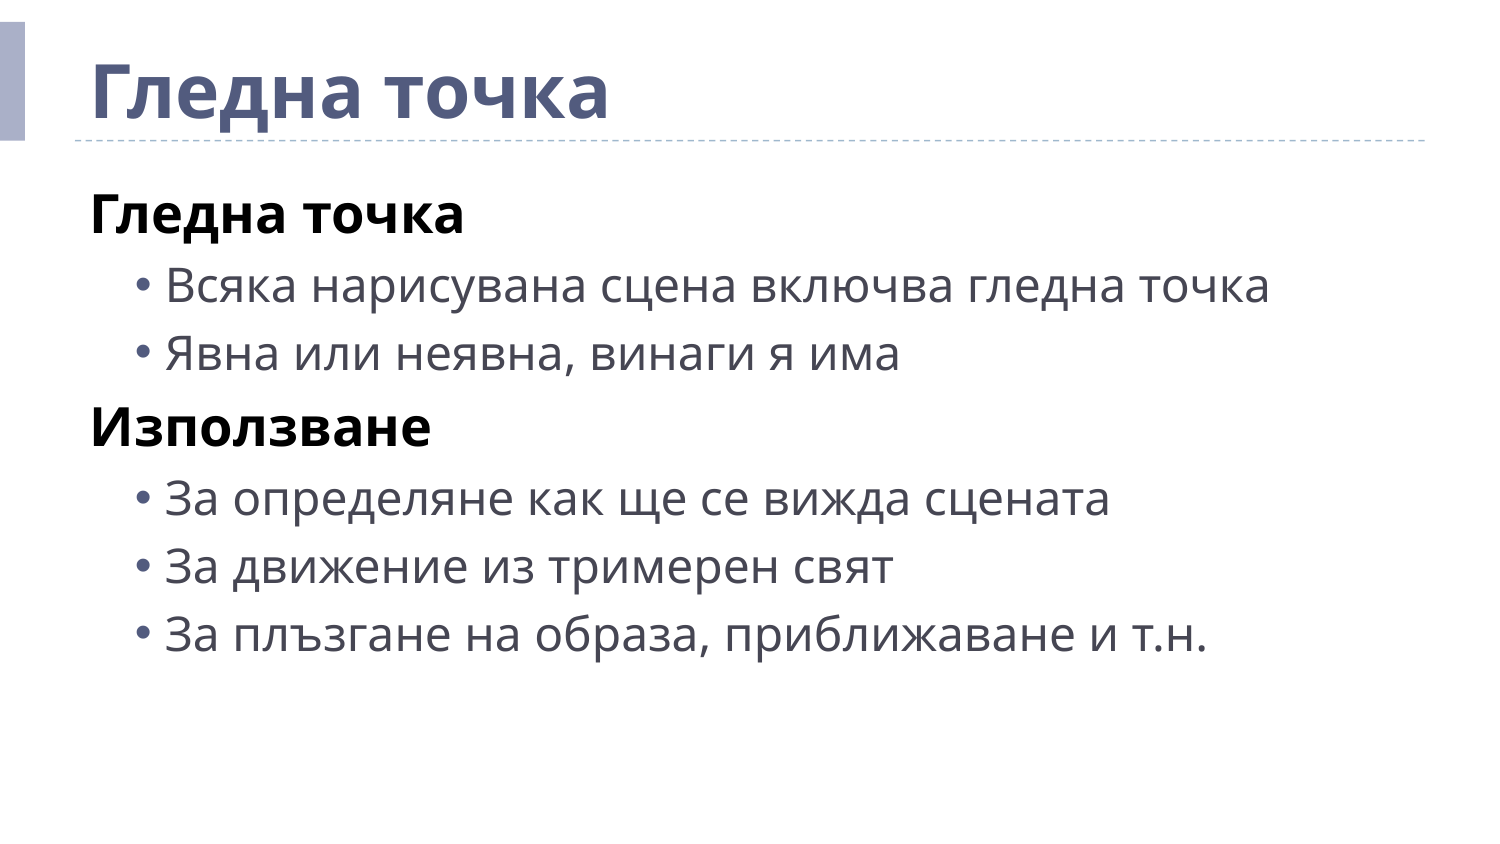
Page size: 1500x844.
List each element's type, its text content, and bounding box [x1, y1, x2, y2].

title Гледна точка [75, 18, 1475, 141]
list Гледна точка Всяка нарисувана сцена включва гледна точка Явна или неявна, винаги я има Използване За определяне как ще се вижда сцената За движение из тримерен свят За плъзгане на образа, приближаване и т.н. [75, 171, 1475, 835]
